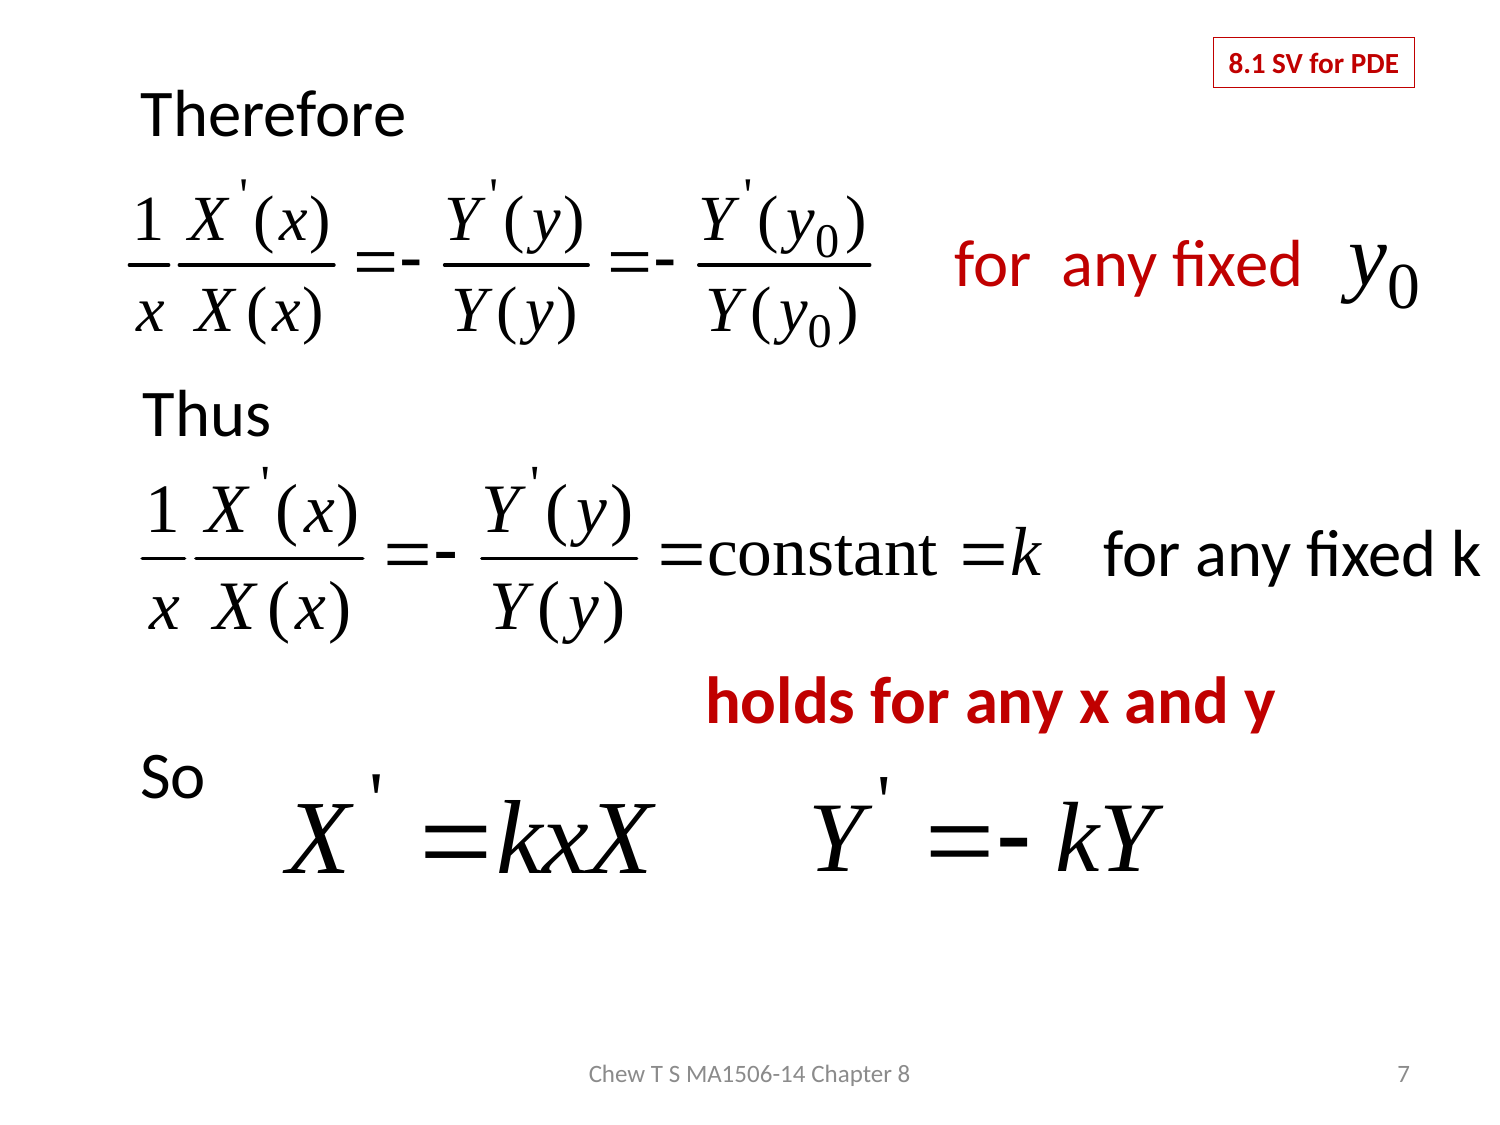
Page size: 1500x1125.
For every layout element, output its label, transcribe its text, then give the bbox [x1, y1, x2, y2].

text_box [1335, 212, 1424, 318]
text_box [809, 761, 1173, 882]
text_box for any fixed [939, 212, 1333, 308]
text_box 8.1 SV for PDE [1213, 37, 1415, 88]
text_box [124, 169, 876, 355]
text_box holds for any x and y [690, 649, 1292, 745]
text_box Therefore [126, 62, 422, 158]
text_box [137, 455, 1051, 651]
text_box So [125, 724, 222, 820]
text_box for any fixed k [1088, 501, 1498, 597]
text_box Thus [128, 363, 287, 458]
slide_number 7 [1074, 1042, 1425, 1103]
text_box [272, 757, 674, 885]
footer Chew T S MA1506-14 Chapter 8 [512, 1042, 988, 1103]
